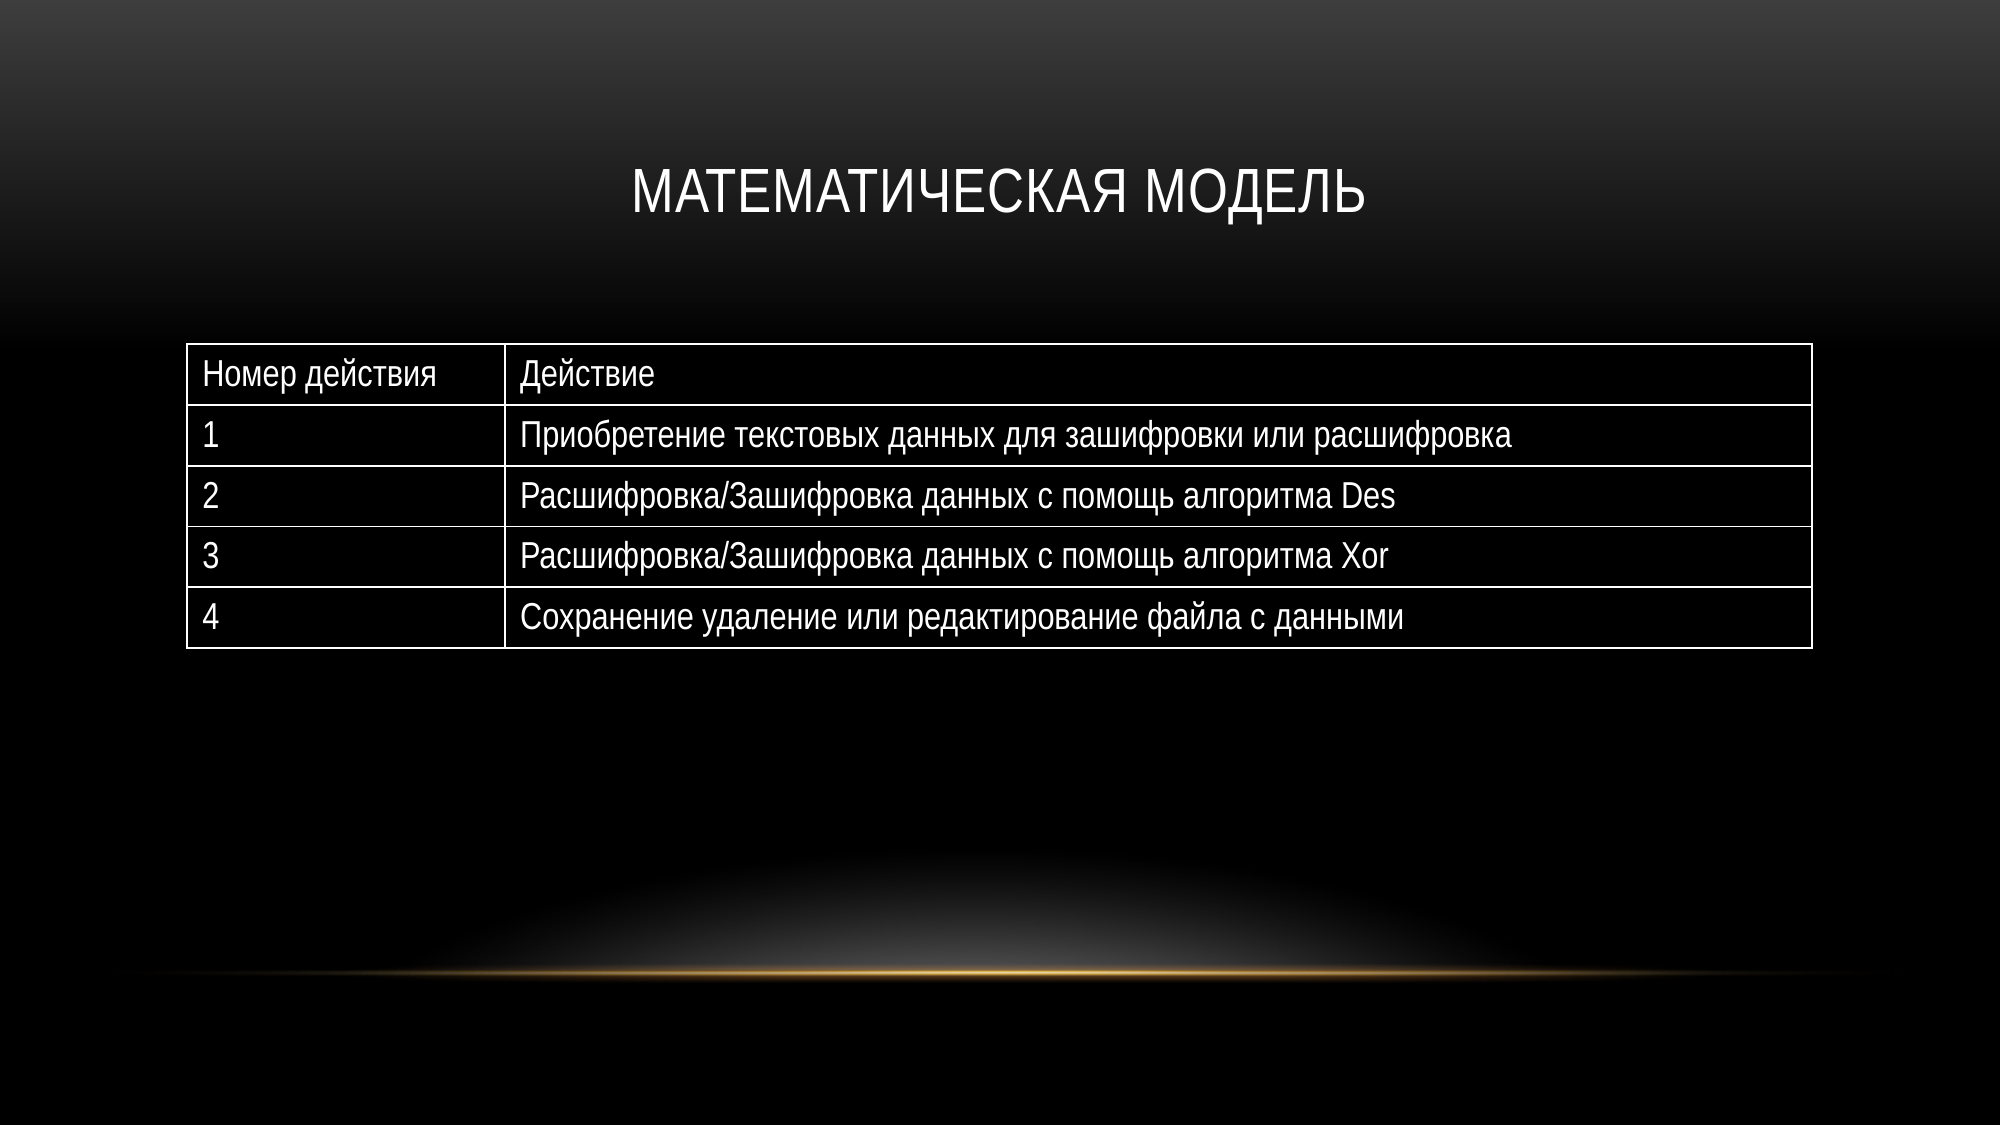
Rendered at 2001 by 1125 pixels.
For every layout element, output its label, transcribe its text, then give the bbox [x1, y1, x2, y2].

table_cell 2 [188, 467, 504, 526]
table_cell 4 [188, 588, 504, 647]
table_cell Приобретение текстовых данных для зашифровки или расшифровка [506, 406, 1811, 465]
table_cell Расшифровка/Зашифровка данных с помощь алгоритма Des [506, 467, 1811, 526]
title Математическая модель [133, 45, 1867, 233]
table_cell 3 [188, 527, 504, 586]
table_header Действие [506, 345, 1811, 404]
table_cell Расшифровка/Зашифровка данных с помощь алгоритма Xor [506, 527, 1811, 586]
table_cell 1 [188, 406, 504, 465]
picture [0, 0, 2000, 1125]
table_header Номер действия [188, 345, 504, 404]
table_cell Сохранение удаление или редактирование файла с данными [506, 588, 1811, 647]
